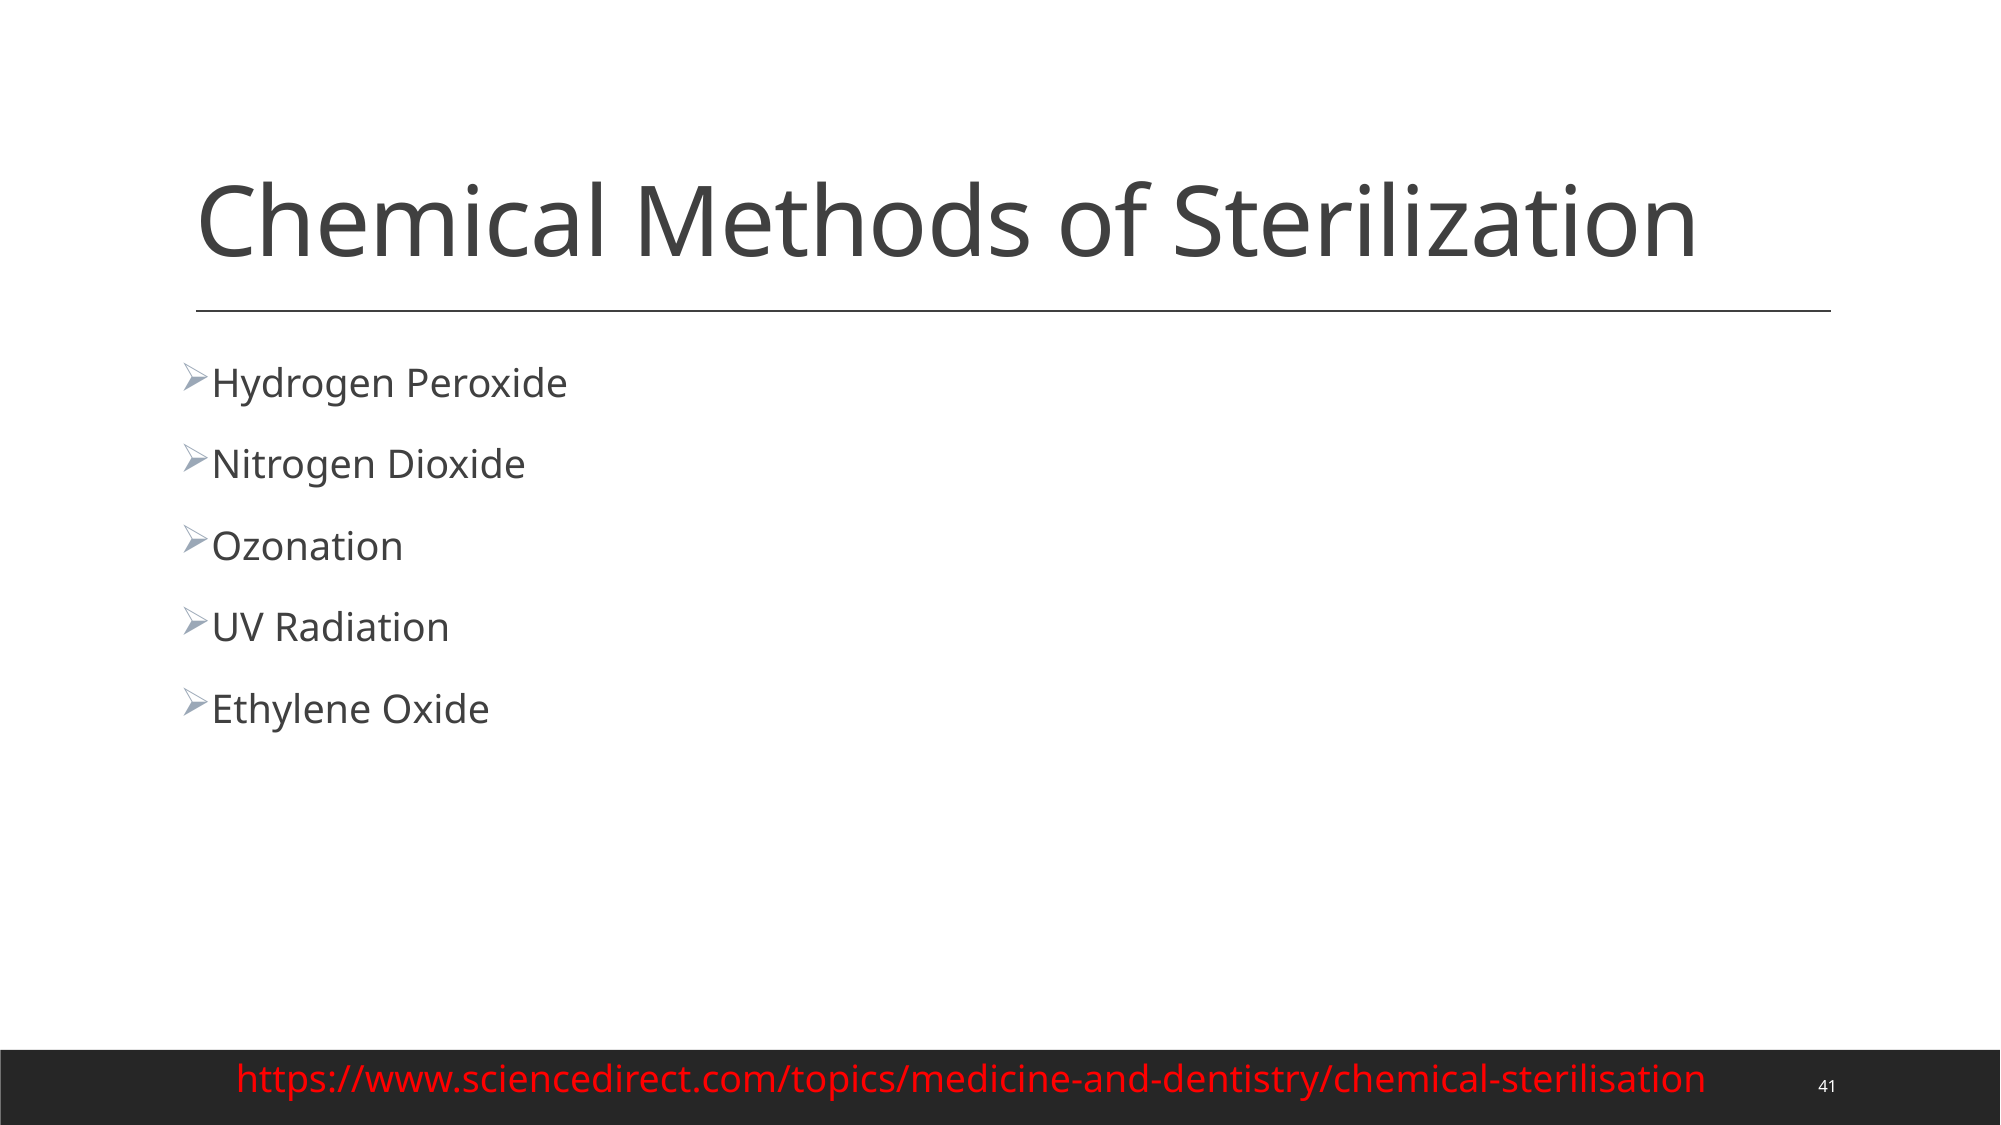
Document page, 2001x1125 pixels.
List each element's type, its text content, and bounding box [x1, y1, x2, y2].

list Hydrogen Peroxide Nitrogen Dioxide Ozonation UV Radiation Ethylene Oxide [180, 345, 1830, 963]
title Chemical Methods of Sterilization [180, 47, 1830, 285]
text_box https://www.sciencedirect.com/topics/medicine-and-dentistry/chemical-sterilisation [221, 1047, 1789, 1108]
slide_number 41 [1803, 1057, 1932, 1118]
